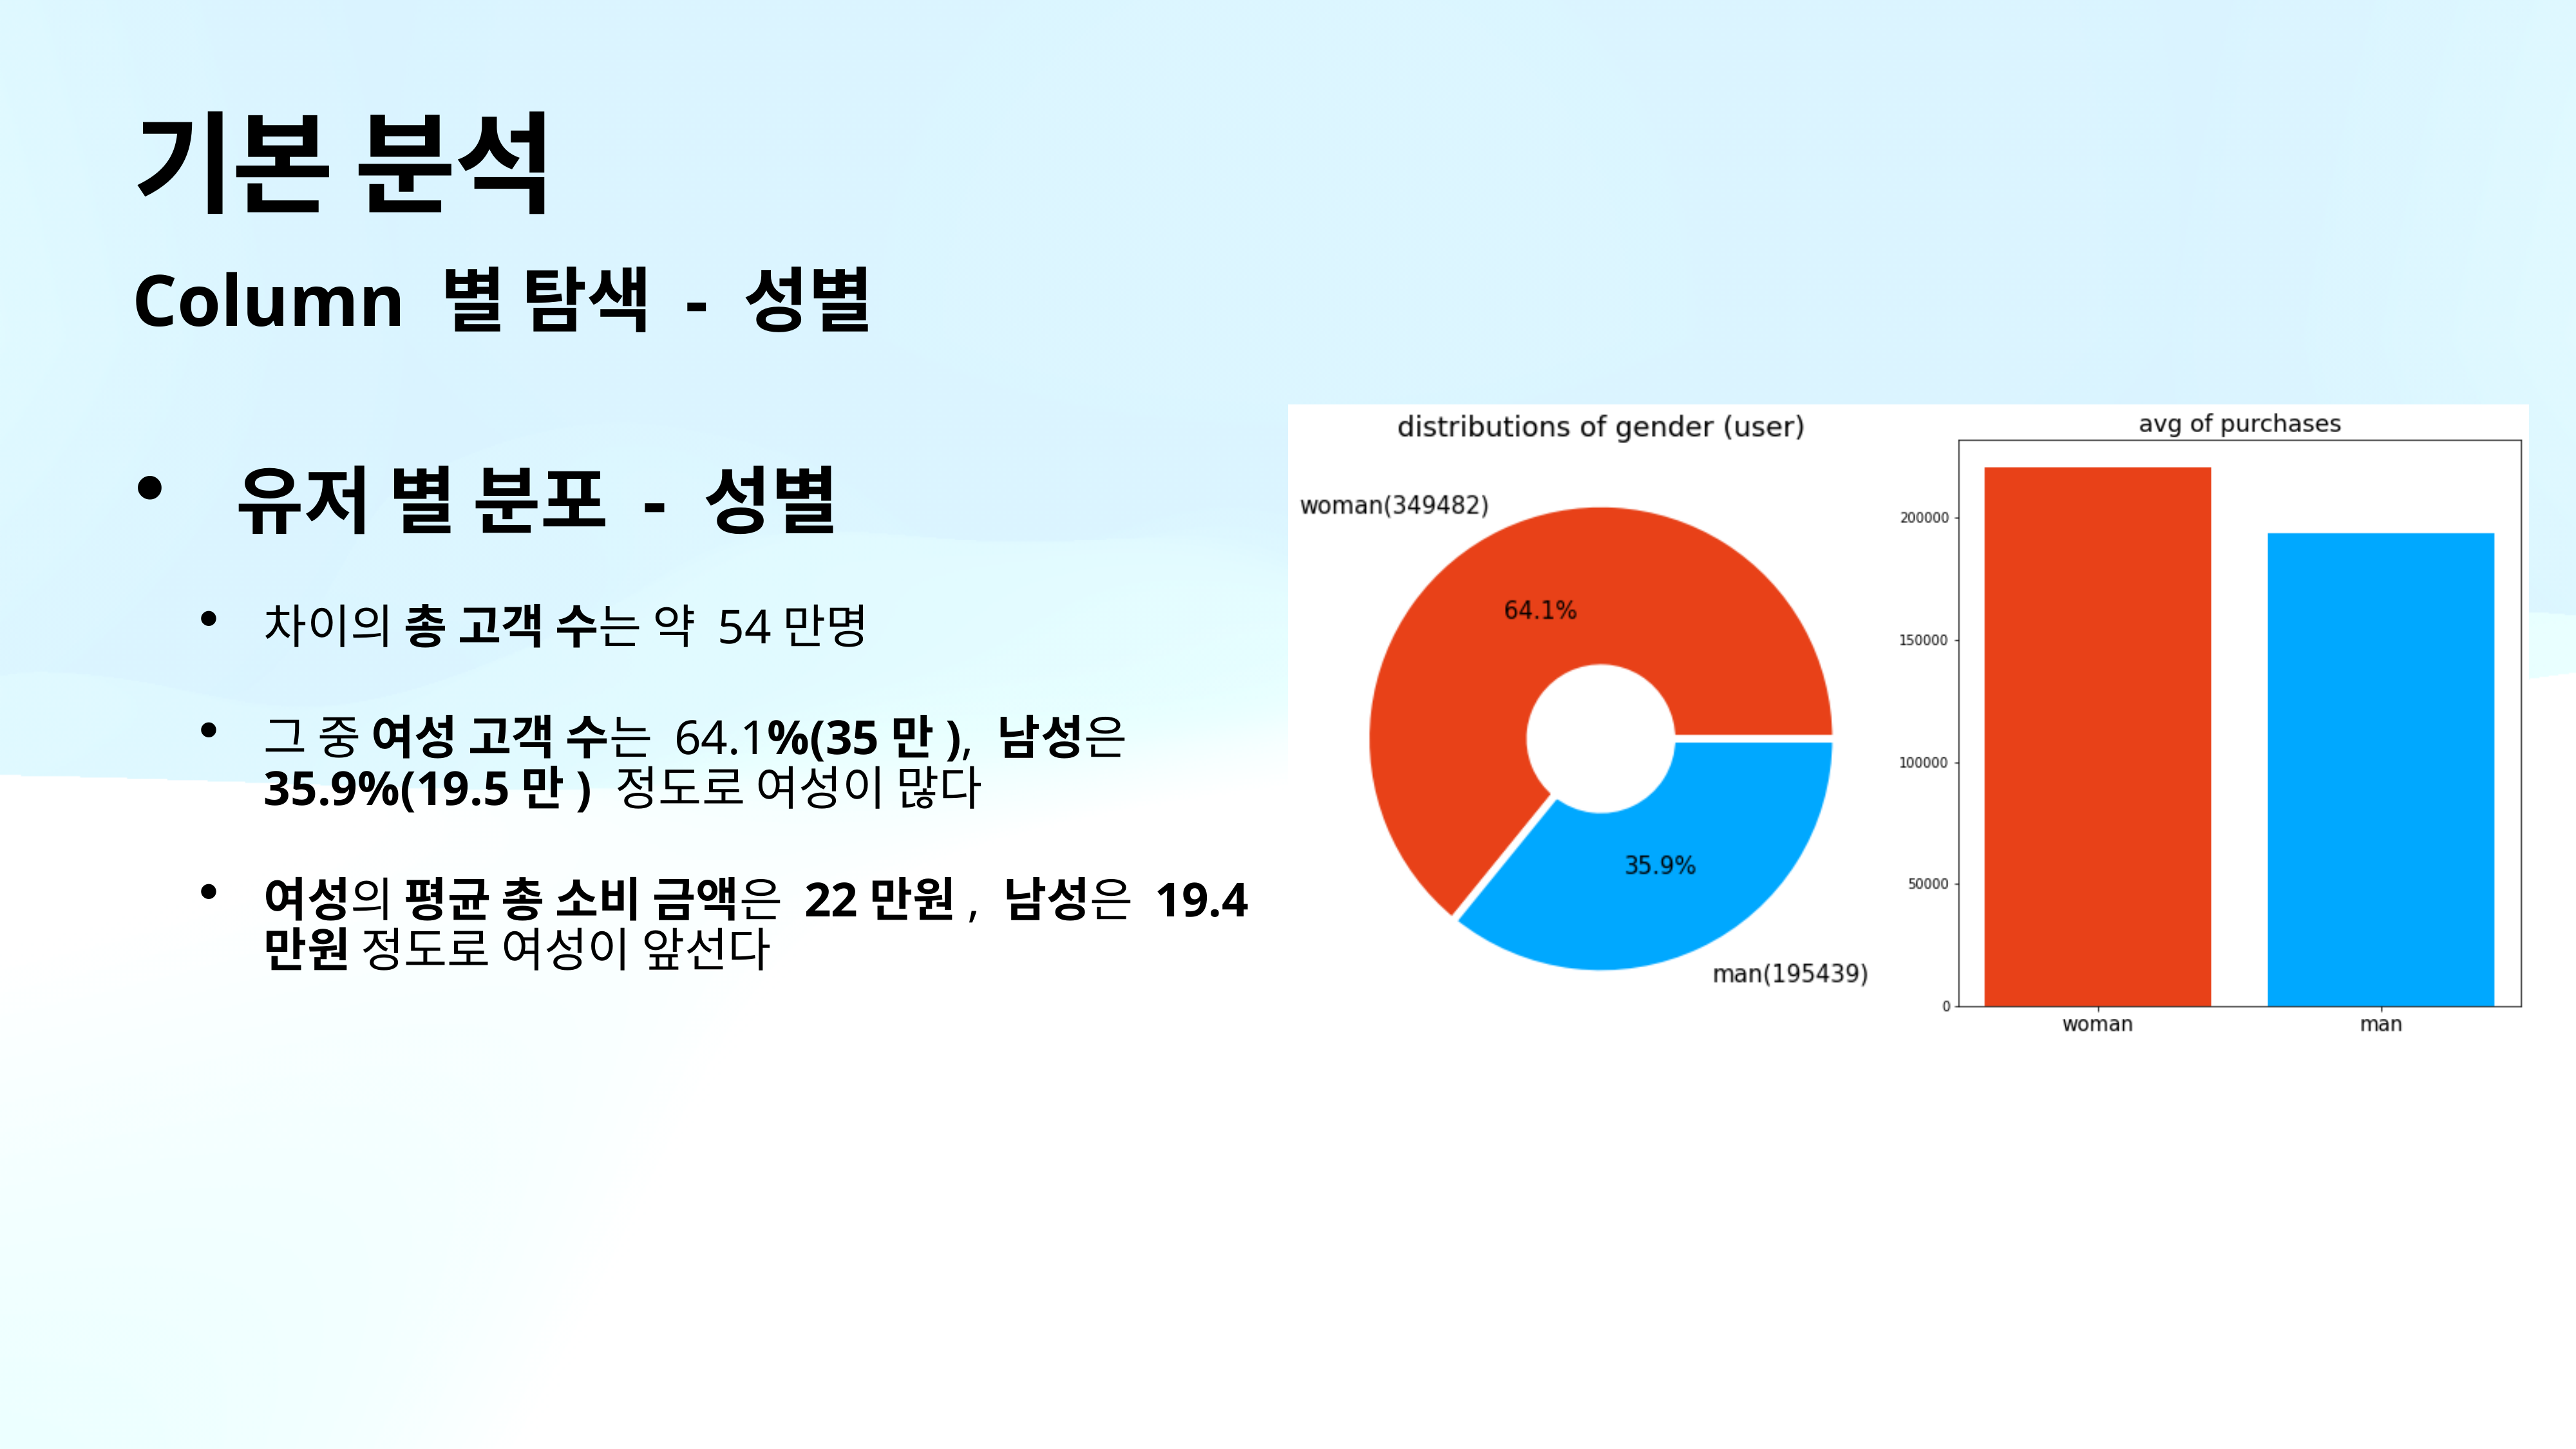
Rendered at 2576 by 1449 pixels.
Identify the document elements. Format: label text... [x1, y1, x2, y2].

picture [0, 0, 2576, 1449]
list 유저 별 분포 - 성별 차이의 총 고객 수는 약 54만명 그 중 여성 고객 수는 64.1%(35만), 남성은 35.9%(19.5만) 정도로 여성이 많다 여성의 평균 총 소비 금액은 22만원, 남성은 19.4만원 정도로 여성이 앞선다 [129, 448, 1265, 1321]
list Column 별 탐색 - 성별 [127, 250, 2449, 350]
title 기본 분석 [127, 113, 2449, 250]
